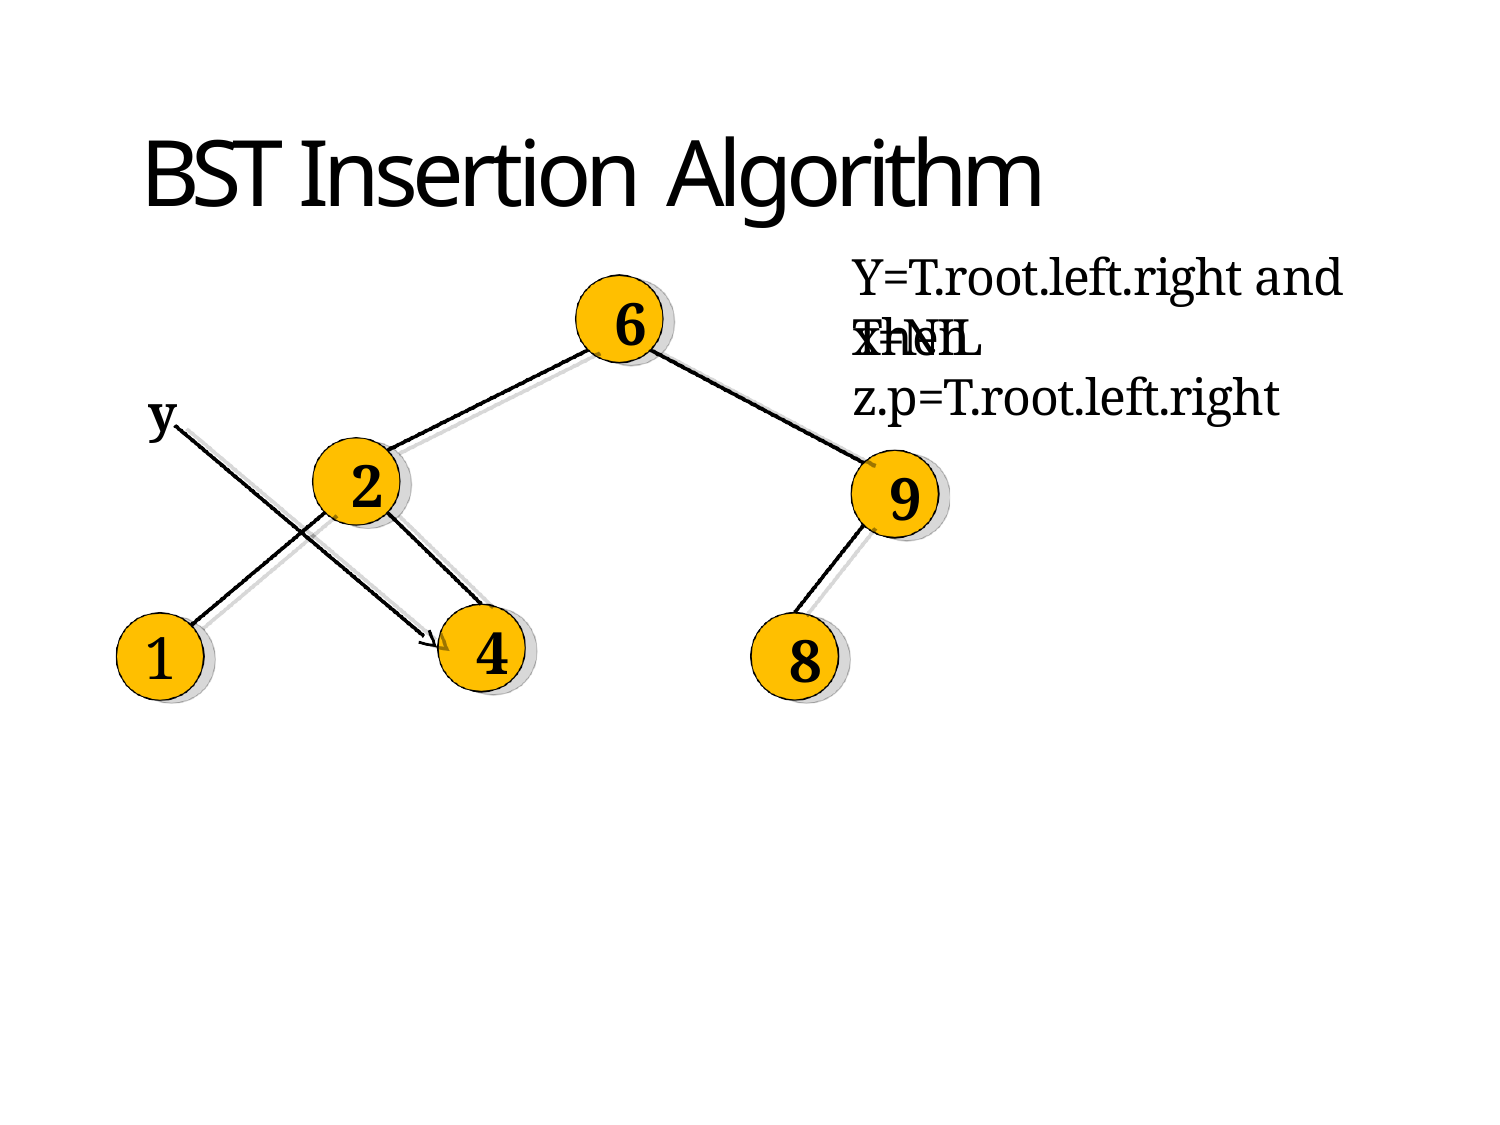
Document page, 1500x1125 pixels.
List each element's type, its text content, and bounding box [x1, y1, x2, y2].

text_box y [145, 379, 177, 442]
text_box 1 [142, 619, 191, 692]
text_box 2 [349, 447, 389, 520]
title BST Insertion Algorithm [103, 73, 1397, 264]
text_box 8 [787, 622, 826, 695]
text_box [115, 274, 951, 705]
text_box 4 [474, 613, 514, 686]
text_box Y=T.root.left.right and x=NIL [850, 243, 1467, 366]
text_box Then z.p=T.root.left.right [850, 303, 1389, 426]
text_box 9 [887, 459, 926, 532]
text_box 6 [612, 284, 651, 357]
